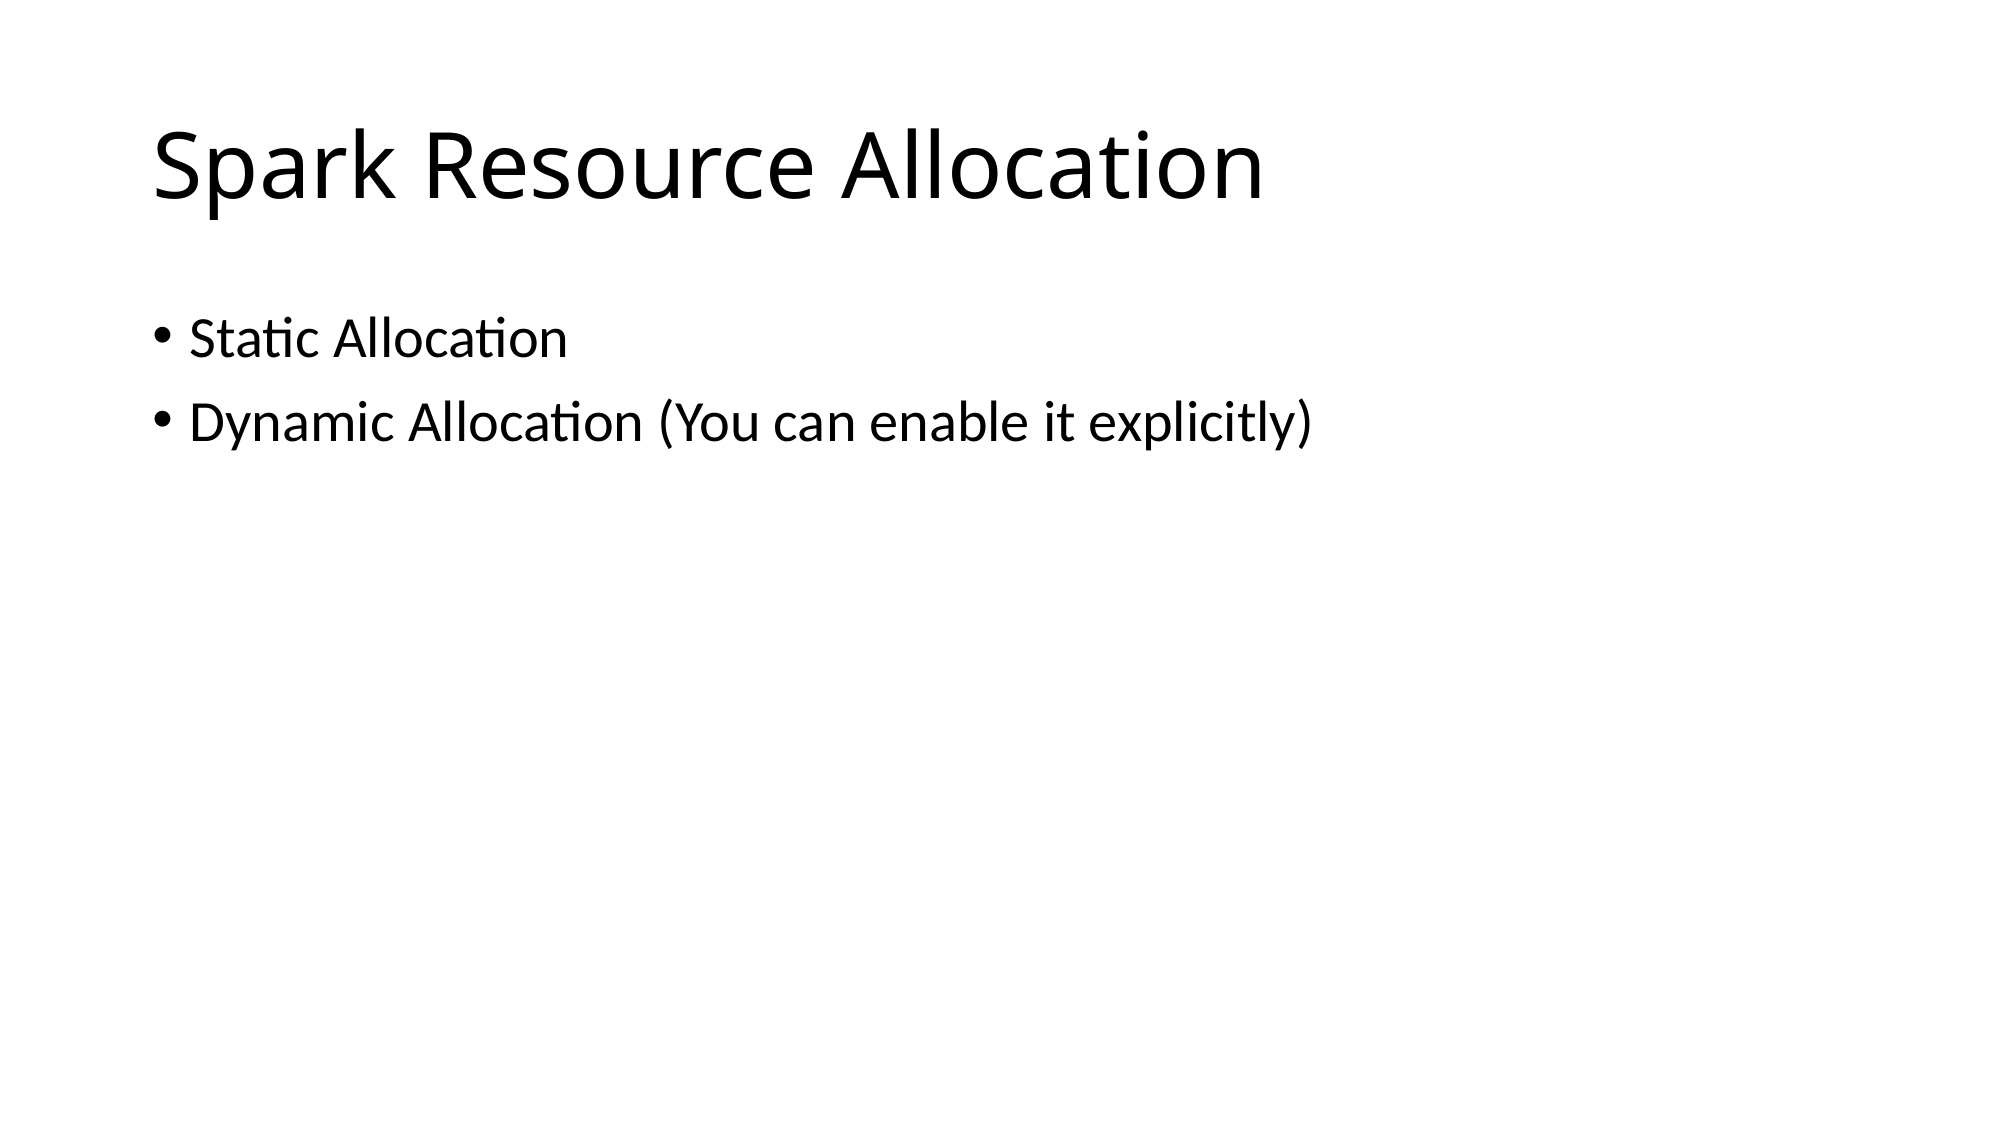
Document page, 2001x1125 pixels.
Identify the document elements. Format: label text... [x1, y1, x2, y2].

list Static Allocation Dynamic Allocation (You can enable it explicitly) [137, 299, 1863, 1014]
title Spark Resource Allocation [137, 59, 1863, 278]
